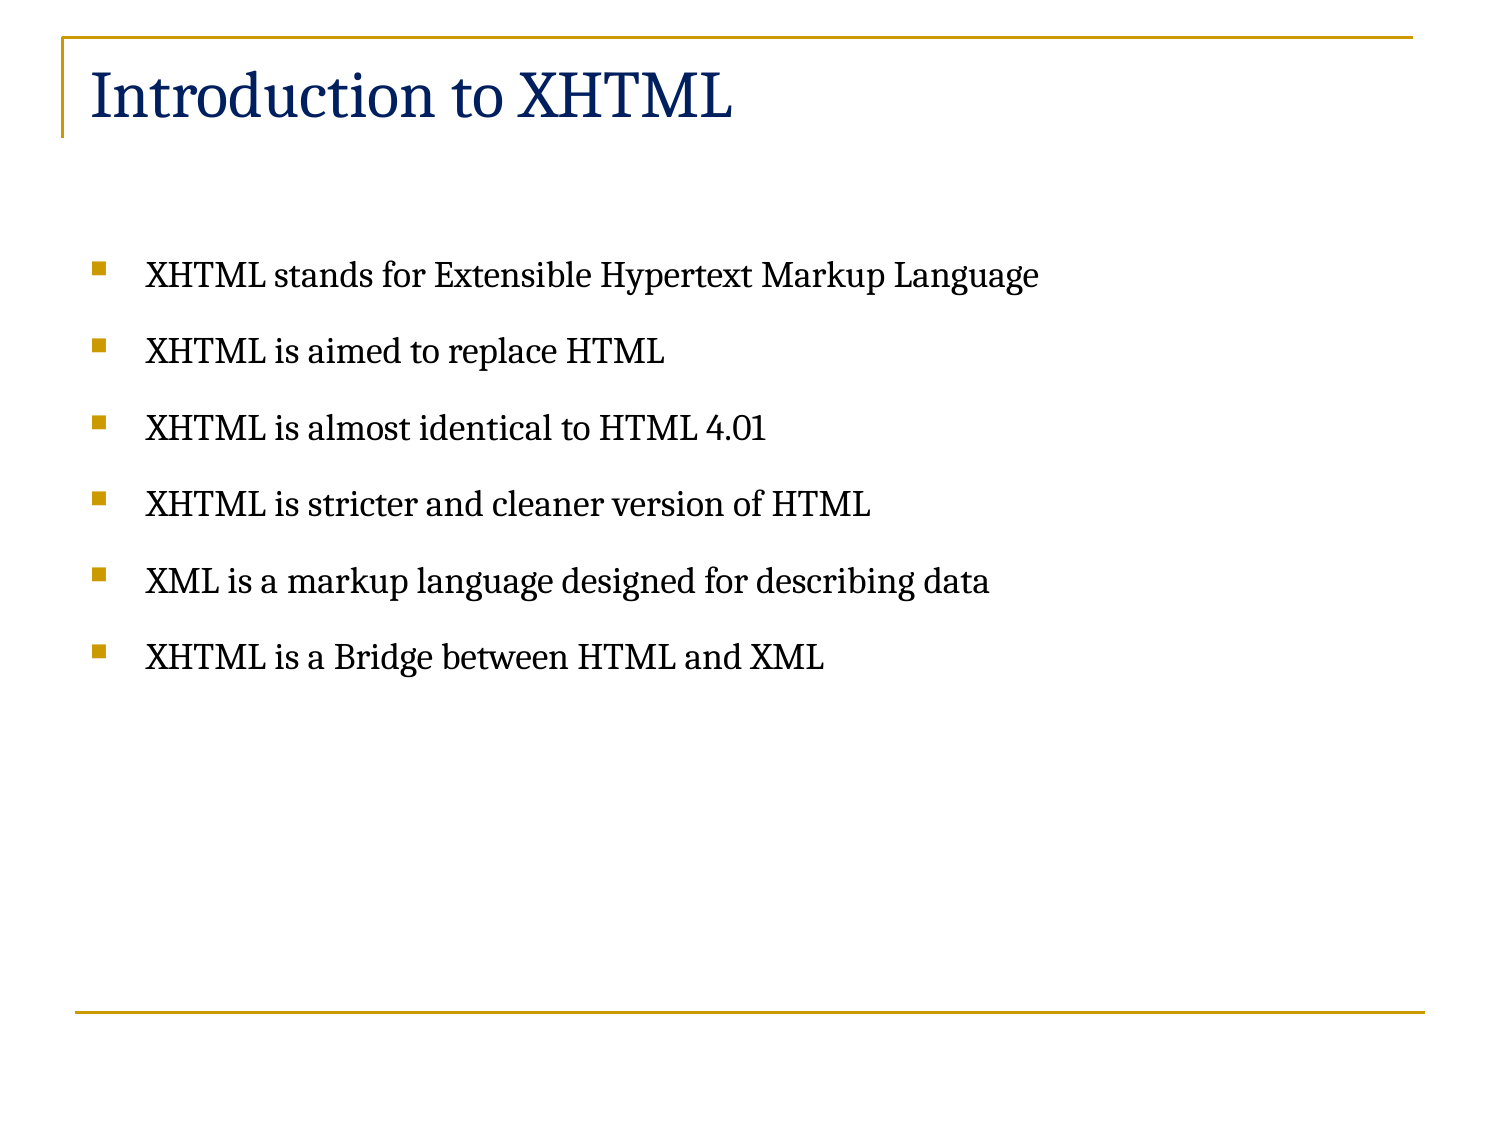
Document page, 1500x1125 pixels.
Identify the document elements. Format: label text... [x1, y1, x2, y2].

title Introduction to XHTML [87, 49, 755, 239]
text_box XHTML stands for Extensible Hypertext Markup Language XHTML is aimed to replace HTML XHTML is almost identical to HTML 4.01 XHTML is stricter and cleaner version of HTML XML is a markup language designed for describing data XHTML is a Bridge between HTML and XML [87, 247, 1078, 678]
